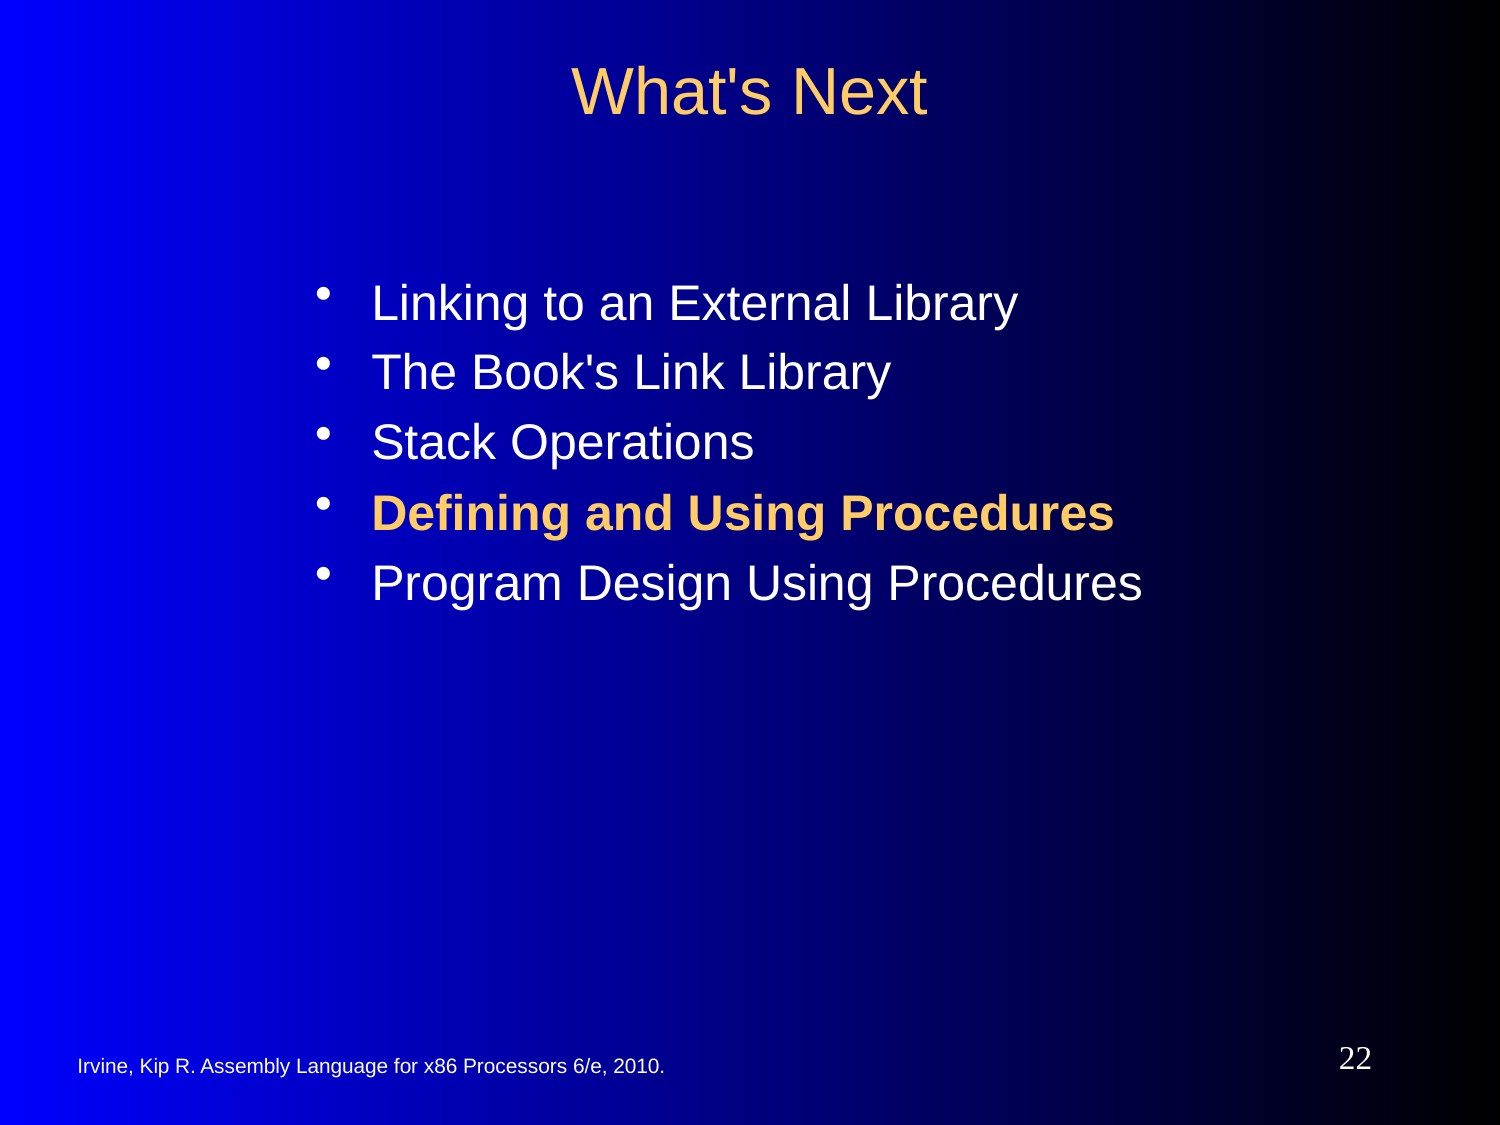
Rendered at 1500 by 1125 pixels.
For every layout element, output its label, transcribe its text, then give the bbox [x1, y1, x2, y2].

list Linking to an External Library The Book's Link Library Stack Operations Defining and Using Procedures Program Design Using Procedures [299, 262, 1351, 738]
title What's Next [112, 37, 1388, 138]
slide_number 22 [1224, 1024, 1388, 1088]
footer Irvine, Kip R. Assembly Language for x86 Processors 6/e, 2010. [62, 1039, 776, 1091]
